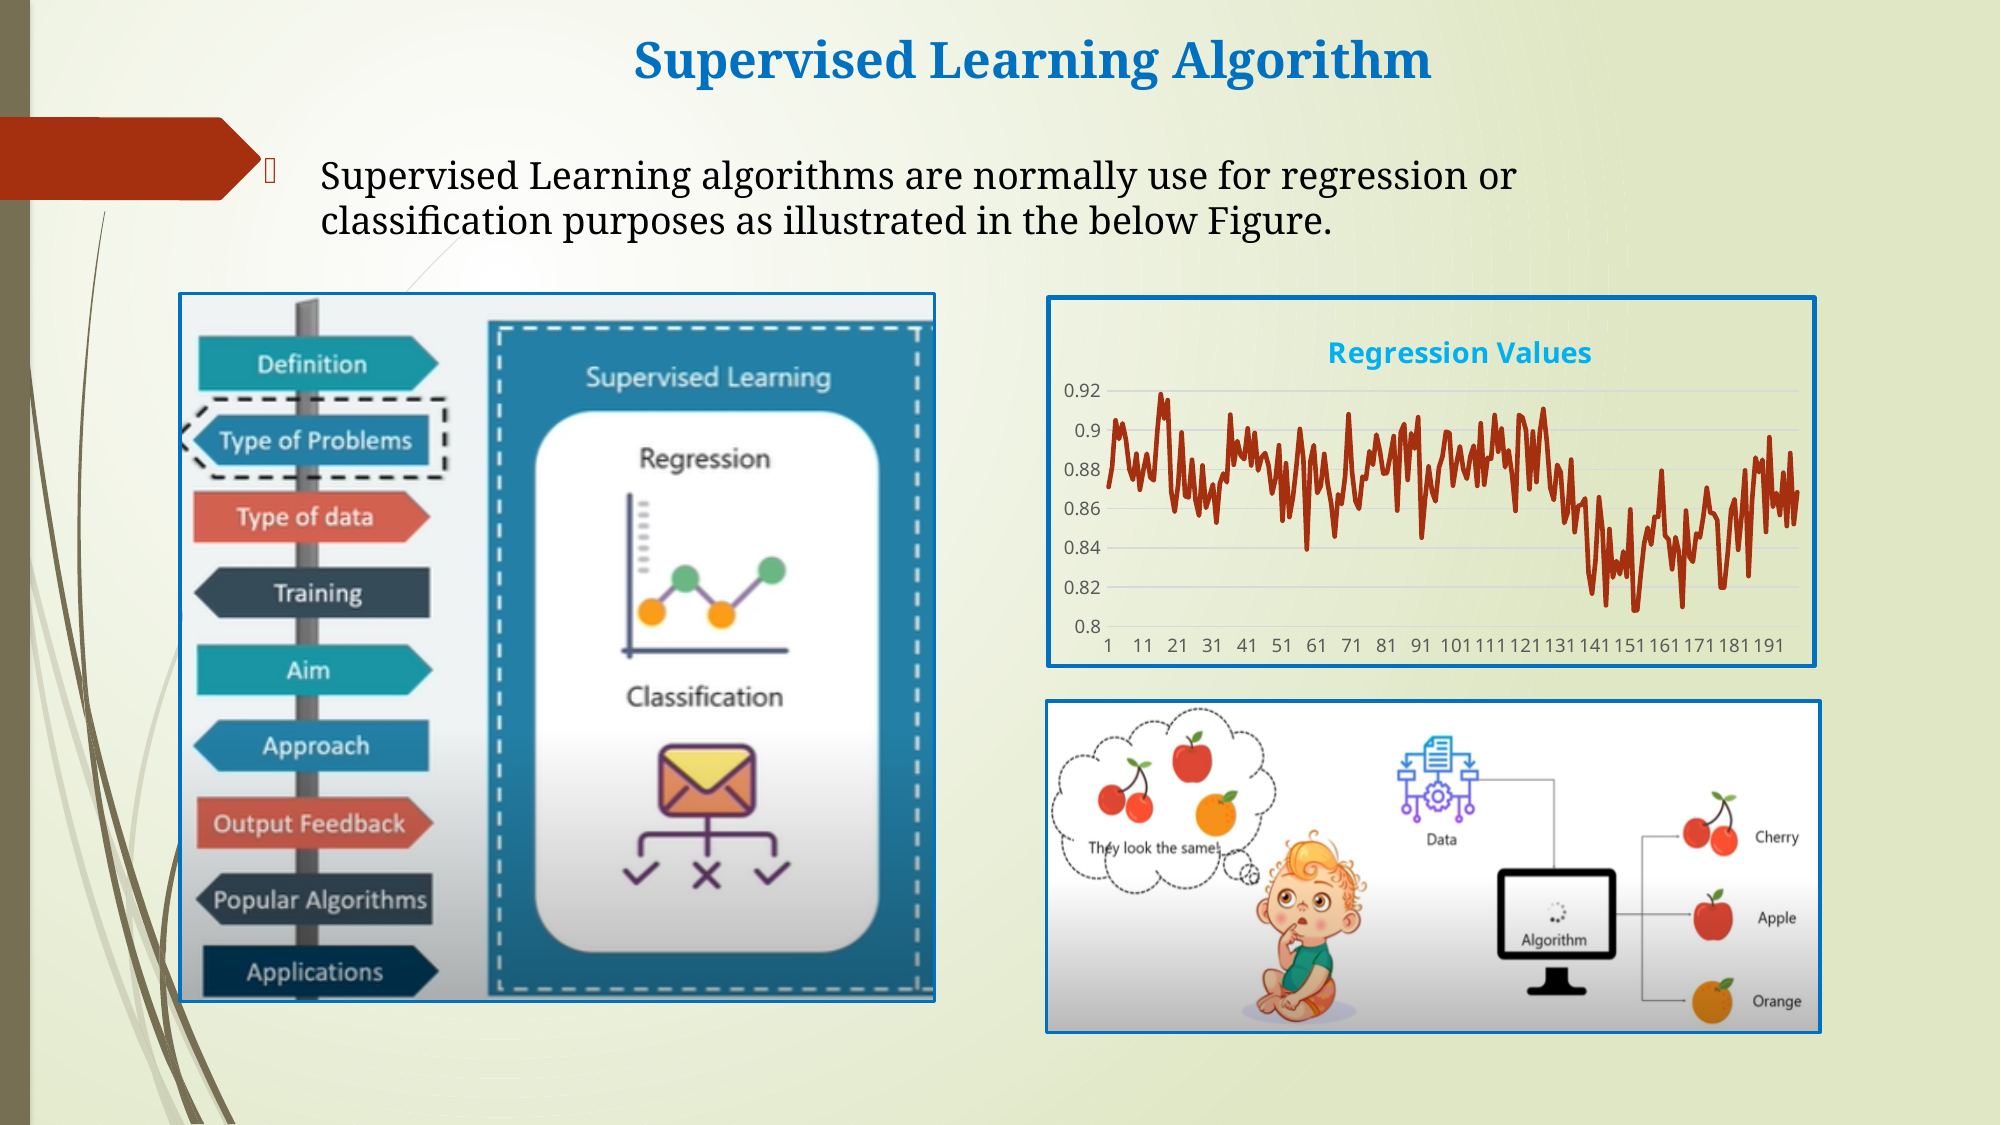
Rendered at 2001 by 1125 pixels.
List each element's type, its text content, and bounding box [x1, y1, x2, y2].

title Supervised Learning Algorithm [619, 20, 1473, 141]
list Supervised Learning algorithms are normally use for regression or classification purposes as illustrated in the below Figure. [249, 144, 1712, 765]
chart [1045, 295, 1817, 669]
picture [181, 295, 934, 1000]
picture [1047, 702, 1819, 1031]
